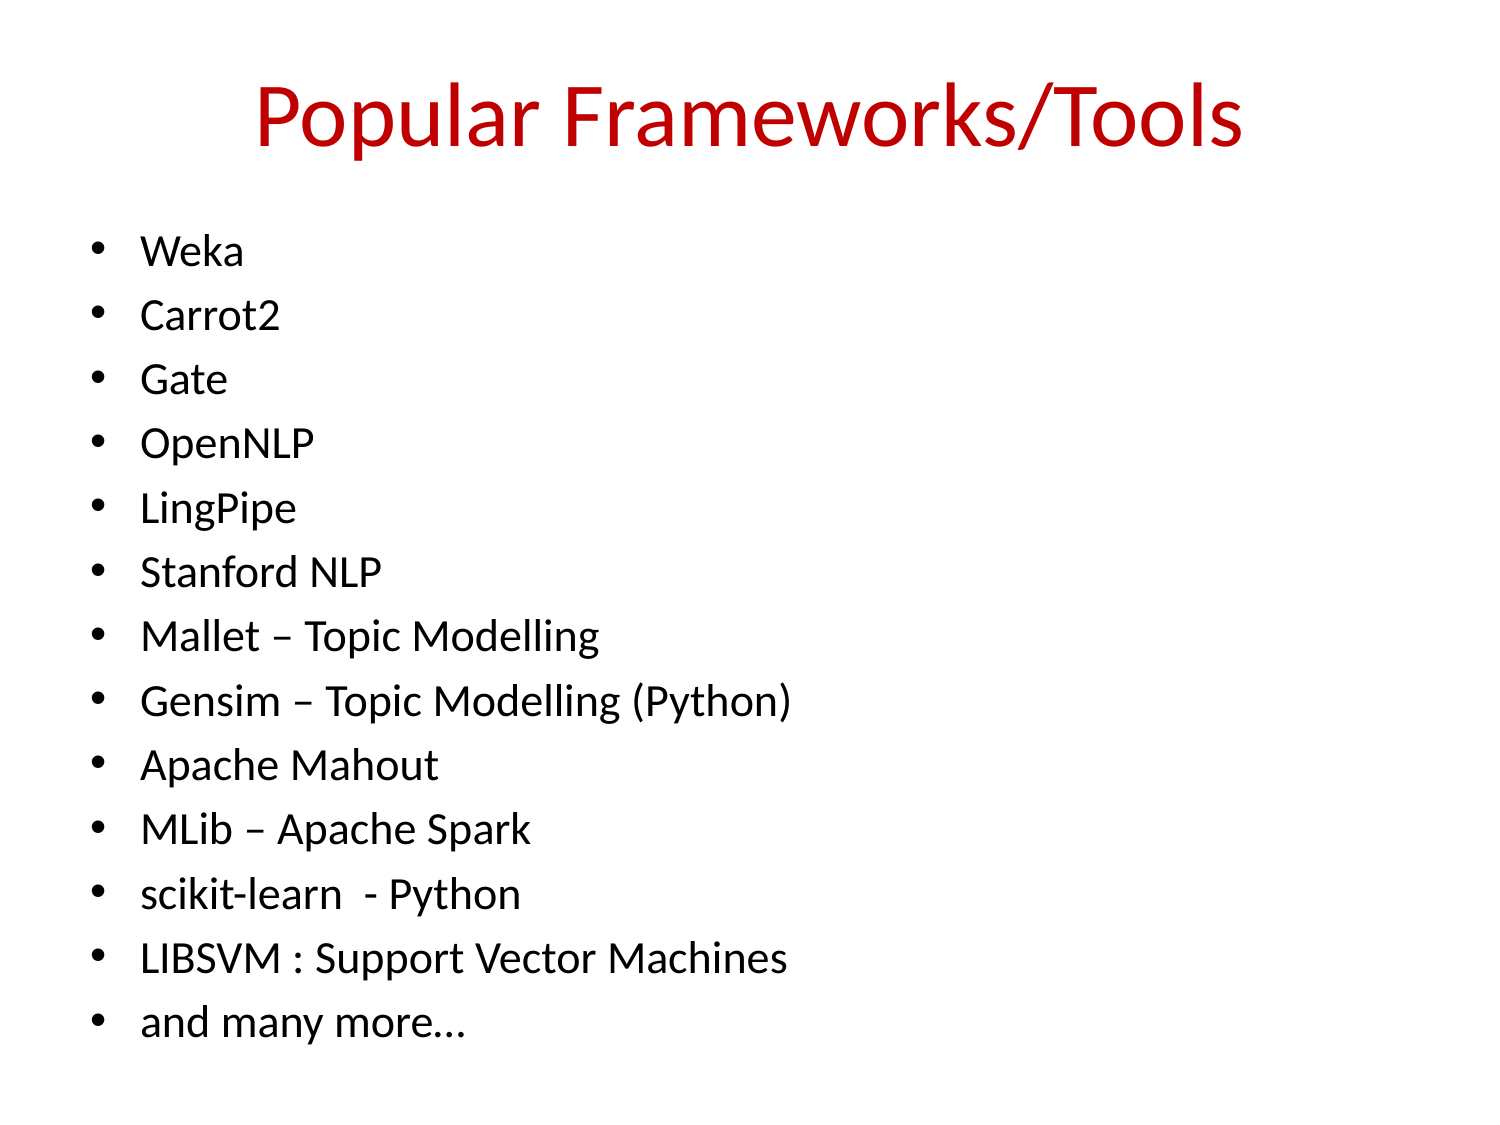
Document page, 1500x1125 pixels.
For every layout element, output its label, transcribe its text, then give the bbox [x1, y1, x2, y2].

list Weka Carrot2 Gate OpenNLP LingPipe Stanford NLP Mallet – Topic Modelling Gensim – Topic Modelling (Python) Apache Mahout MLib – Apache Spark scikit-learn - Python LIBSVM : Support Vector Machines and many more… [75, 212, 1425, 1055]
title Popular Frameworks/Tools [75, 45, 1425, 175]
